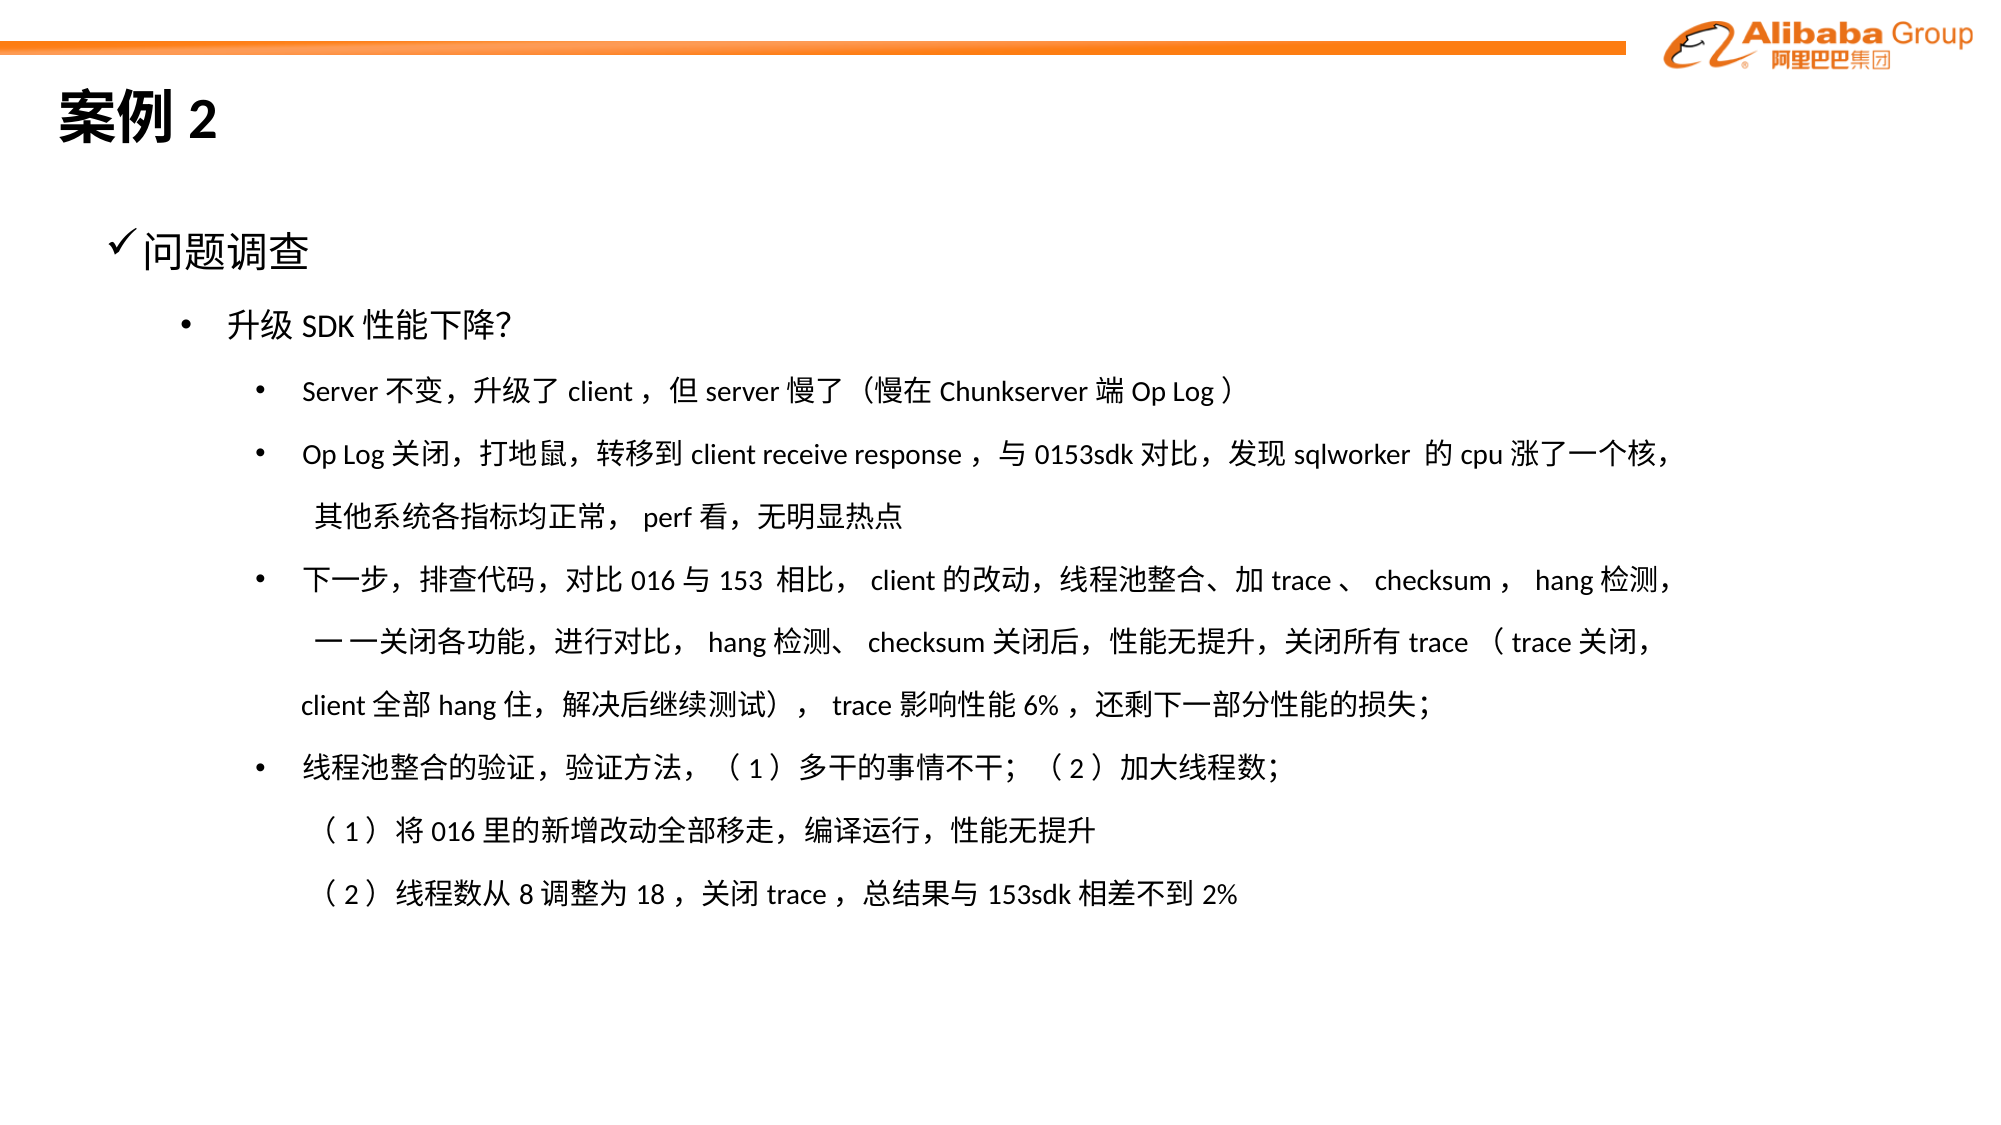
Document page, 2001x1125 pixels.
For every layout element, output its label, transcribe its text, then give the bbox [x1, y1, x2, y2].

title 案例2 [43, 75, 1769, 165]
picture [1661, 21, 1973, 76]
list 问题调查 升级SDK性能下降？ Server不变，升级了client，但server慢了（慢在Chunkserver端Op Log） Op Log关闭，打地鼠，转移到client receive response，与0153sdk对比，发现sqlworker 的cpu涨了一个核， 其他系统各指标均正常，perf看，无明显热点 下一步，排查代码，对比016与153 相比，client的改动，线程池整合、加trace、checksum，hang检测， 一 一关闭各功能，进行对比，hang检测、checksum关闭后，性能无提升，关闭所有trace（trace关闭， client全部hang住，解决后继续测试），trace影响性能6%，还剩下一部分性能的损失； 线程池整合的验证，验证方法，（1）多干的事情不干；（2）加大线程数； （1）将016里的新增改动全部移走，编译运行，性能无提升 （2）线程数从8调整为18，关闭trace，总结果与153sdk相差不到2% [90, 208, 1768, 1083]
picture [0, 41, 1626, 55]
